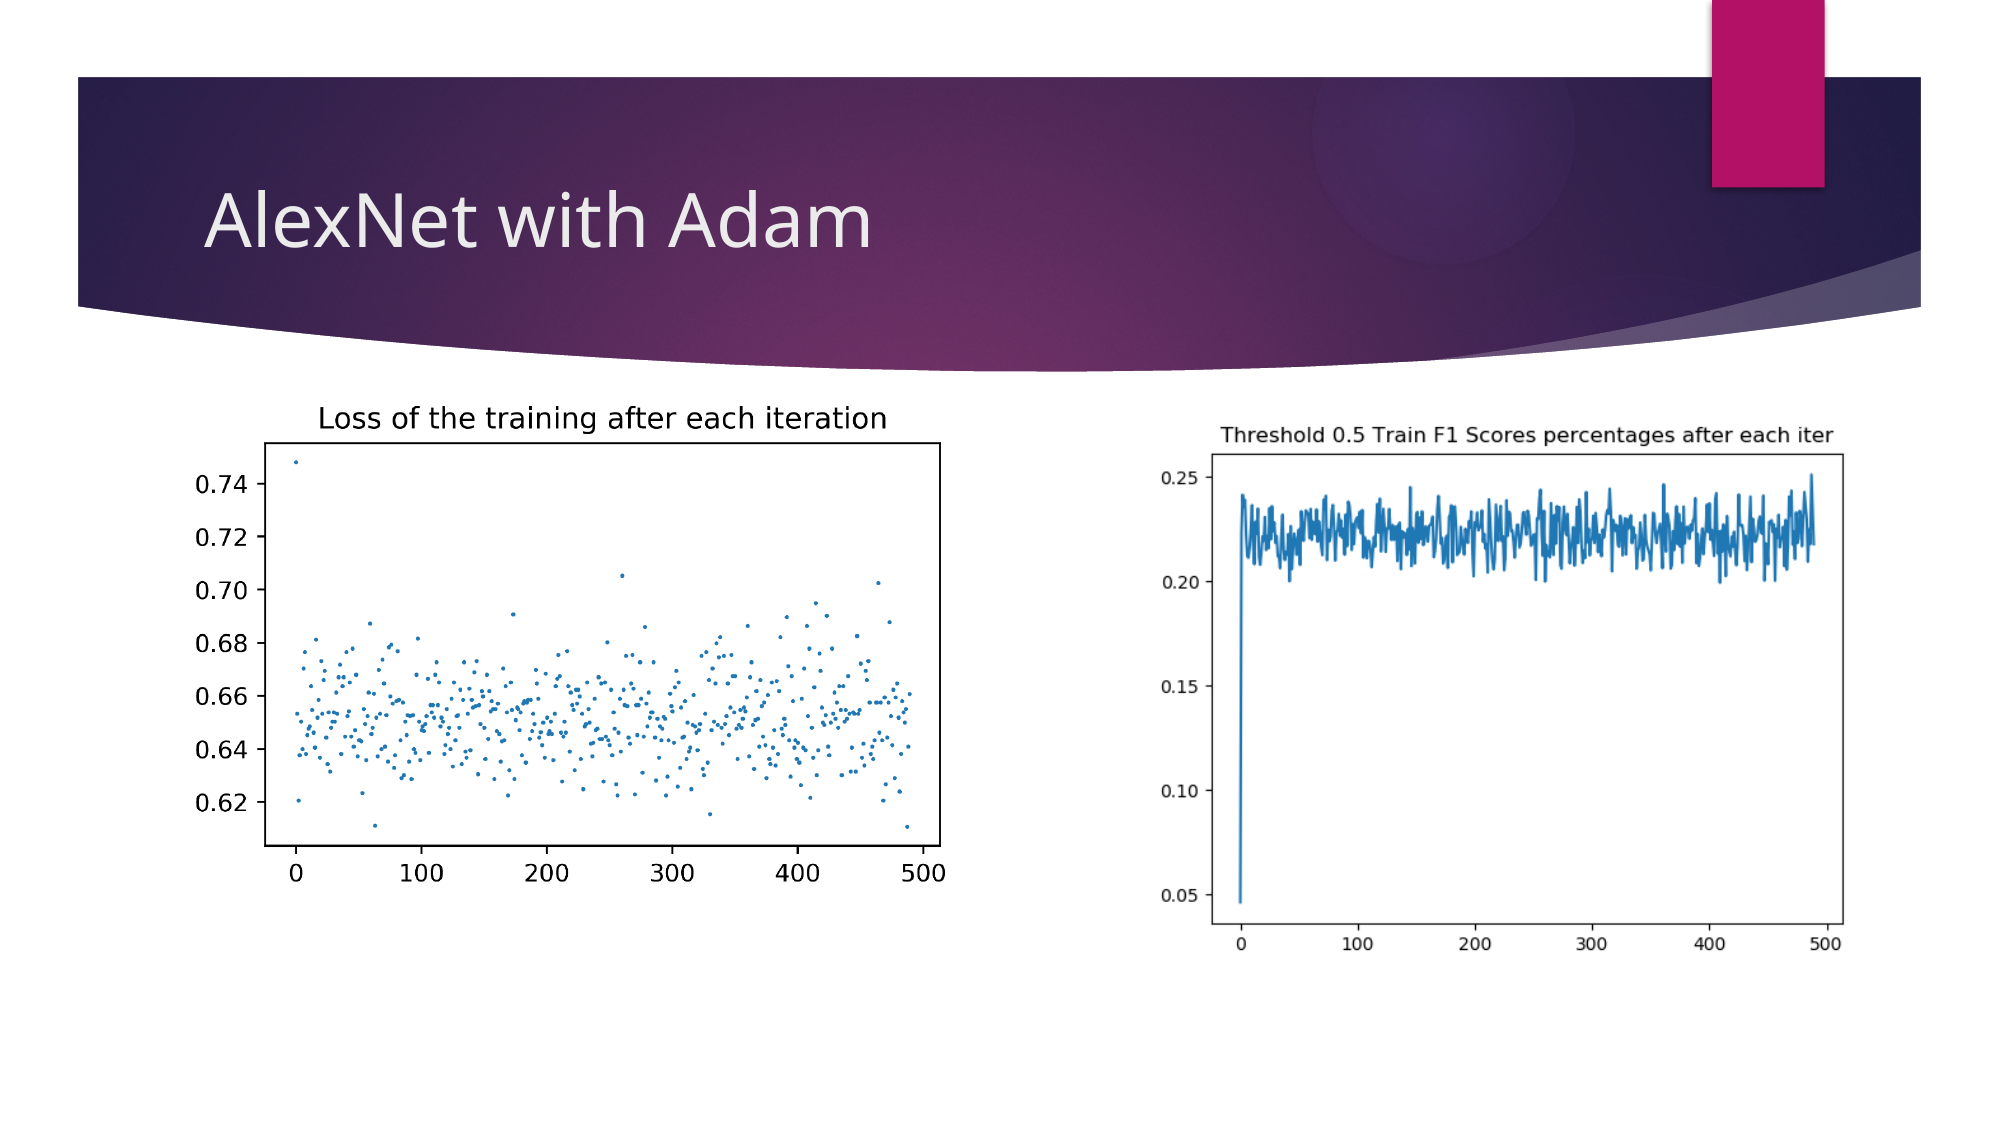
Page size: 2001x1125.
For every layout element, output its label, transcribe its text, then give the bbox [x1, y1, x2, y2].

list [156, 380, 1027, 903]
picture [1110, 380, 1924, 991]
title AlexNet with Adam [189, 159, 1627, 276]
